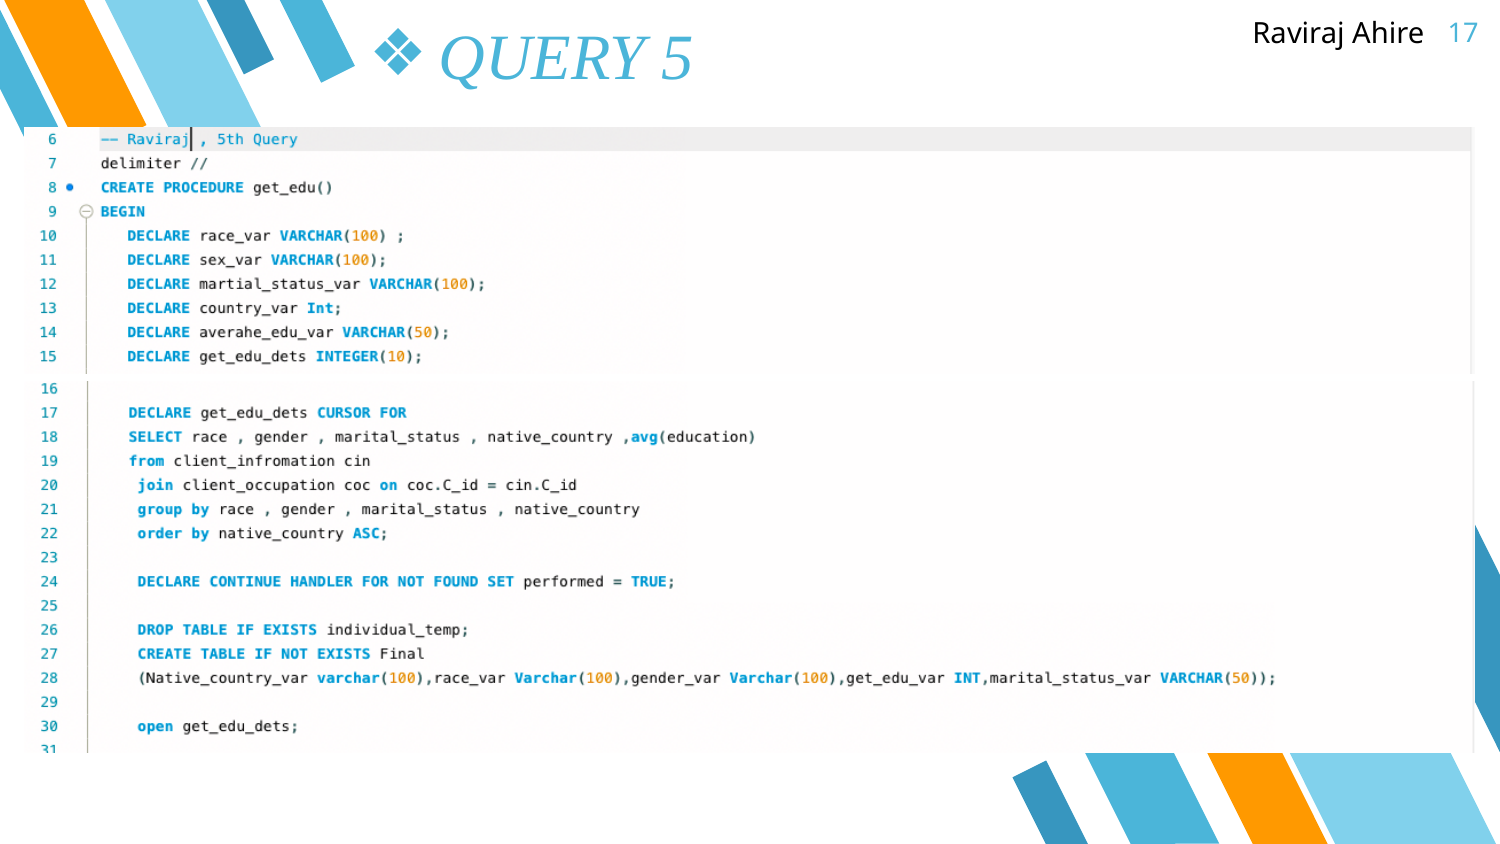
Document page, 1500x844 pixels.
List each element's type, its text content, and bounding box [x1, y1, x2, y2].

picture [24, 127, 1476, 374]
text_box Raviraj Ahire [947, 0, 1440, 65]
picture [24, 380, 1476, 753]
text_box QUERY 5 [348, 0, 841, 108]
slide_number ‹#› [1440, 0, 1494, 65]
